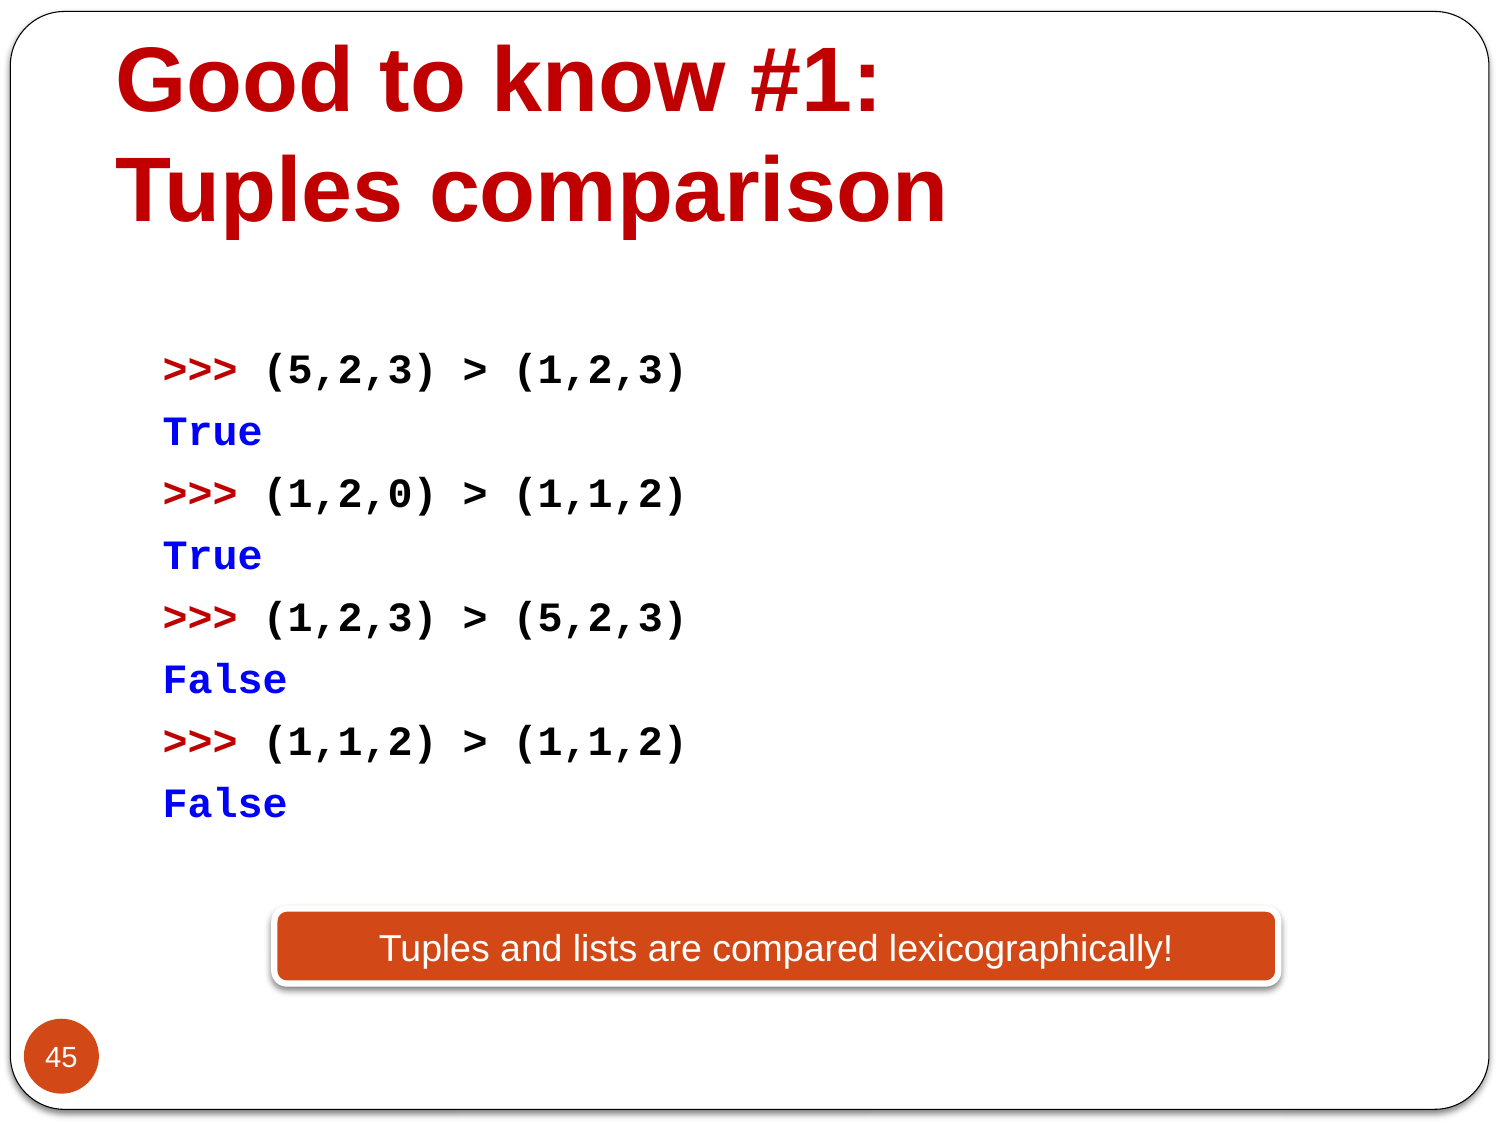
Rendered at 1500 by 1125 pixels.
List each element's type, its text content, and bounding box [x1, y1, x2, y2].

slide_number 45 [23, 1018, 99, 1094]
list >>> (5,2,3) > (1,2,3) True >>> (1,2,0) > (1,1,2) True >>> (1,2,3) > (5,2,3) False >>> (1,1,2) > (1,1,2) False [147, 333, 1423, 843]
text_box Tuples and lists are compared lexicographically! [271, 905, 1282, 987]
title Good to know #1: Tuples comparison [100, 67, 1376, 256]
